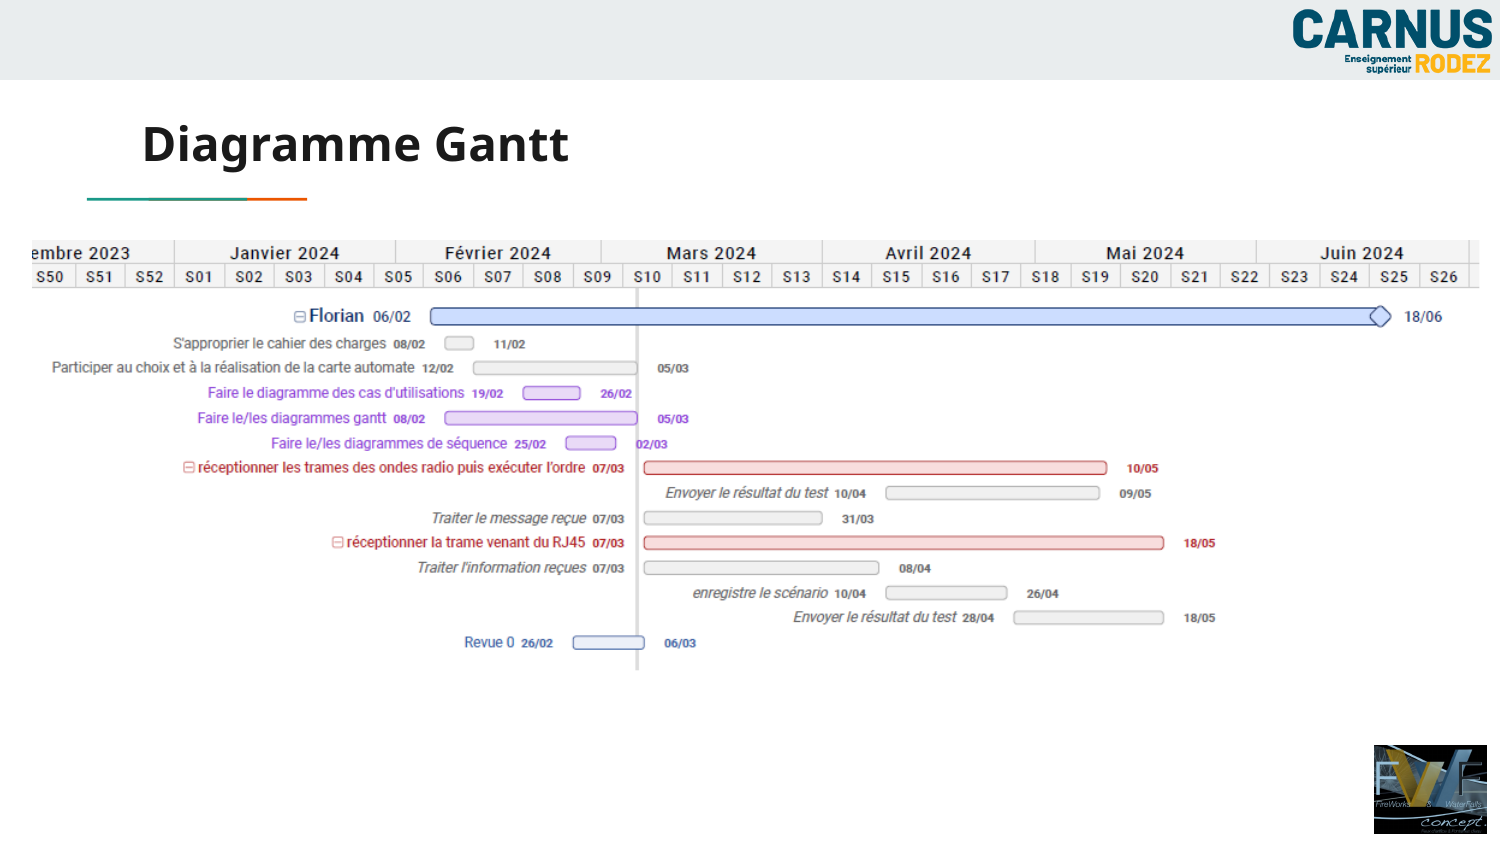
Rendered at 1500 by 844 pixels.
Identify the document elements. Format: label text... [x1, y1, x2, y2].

picture [1473, 18, 1492, 31]
picture [1293, 9, 1302, 18]
picture [1293, 9, 1492, 74]
picture [1372, 19, 1382, 25]
picture [1374, 745, 1487, 834]
picture [1338, 24, 1345, 35]
picture [1483, 9, 1492, 15]
title Diagramme Gantt [126, 98, 1388, 187]
picture [1440, 9, 1450, 40]
picture [1405, 9, 1417, 29]
picture [31, 240, 1483, 674]
